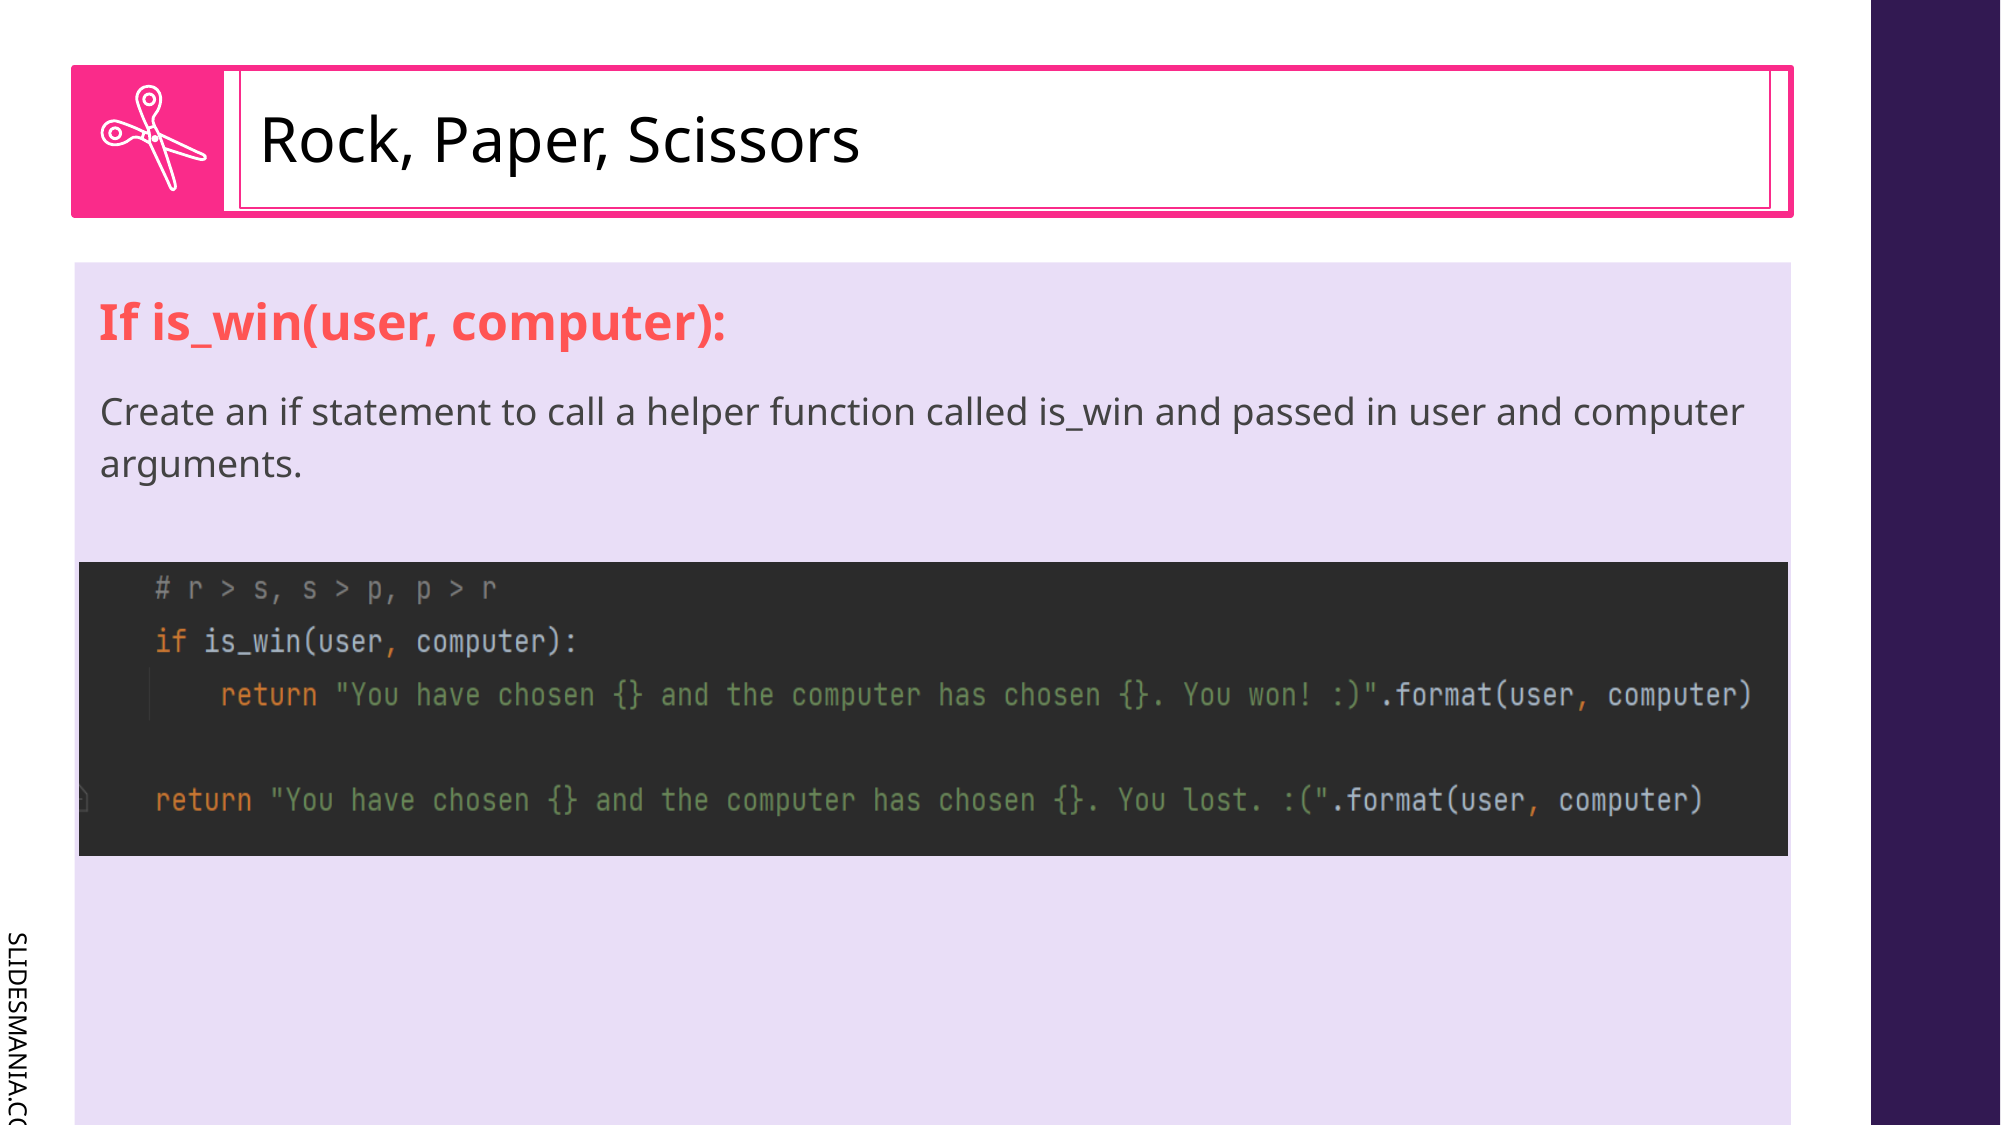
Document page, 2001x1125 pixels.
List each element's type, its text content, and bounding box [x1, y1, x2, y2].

list Create an if statement to call a helper function called is_win and passed in user and computer arguments. [79, 362, 1788, 513]
subtitle If is_win(user, computer): [79, 261, 1788, 362]
title Rock, Paper, Scissors [239, 67, 1771, 209]
picture [79, 562, 1788, 857]
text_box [100, 84, 208, 192]
